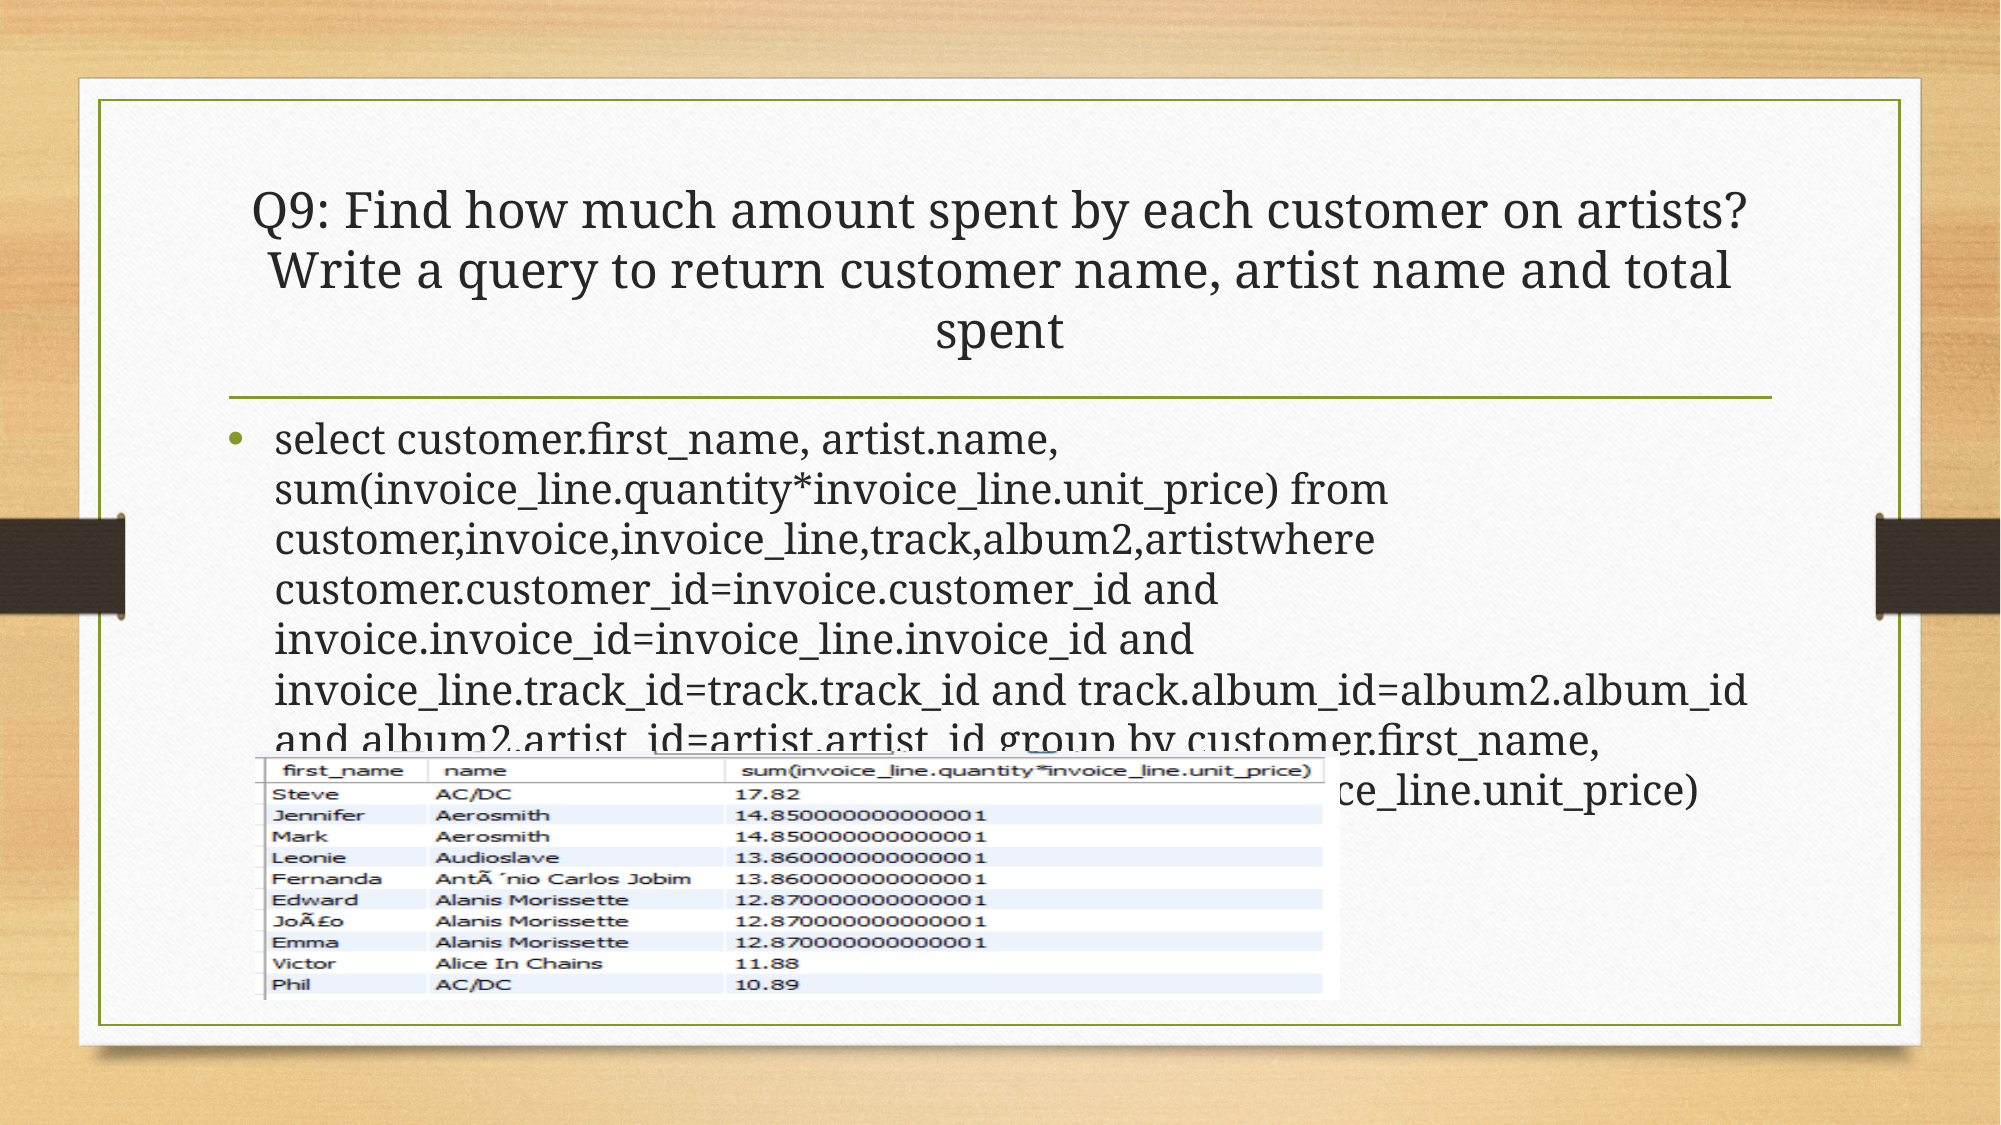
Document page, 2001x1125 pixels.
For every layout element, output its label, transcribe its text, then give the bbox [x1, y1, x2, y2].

picture [0, 0, 2001, 1125]
title Q9: Find how much amount spent by each customer on artists? Write a query to return customer name, artist name and total spent [212, 161, 1788, 375]
list select customer.first_name, artist.name, sum(invoice_line.quantity*invoice_line.unit_price) from customer,invoice,invoice_line,track,album2,artistwhere customer.customer_id=invoice.customer_id and invoice.invoice_id=invoice_line.invoice_id and invoice_line.track_id=track.track_id and track.album_id=album2.album_id and album2.artist_id=artist.artist_id group by customer.first_name, artist.name order by sum(invoice_line.quantity*invoice_line.unit_price) desc; [212, 405, 1788, 1018]
